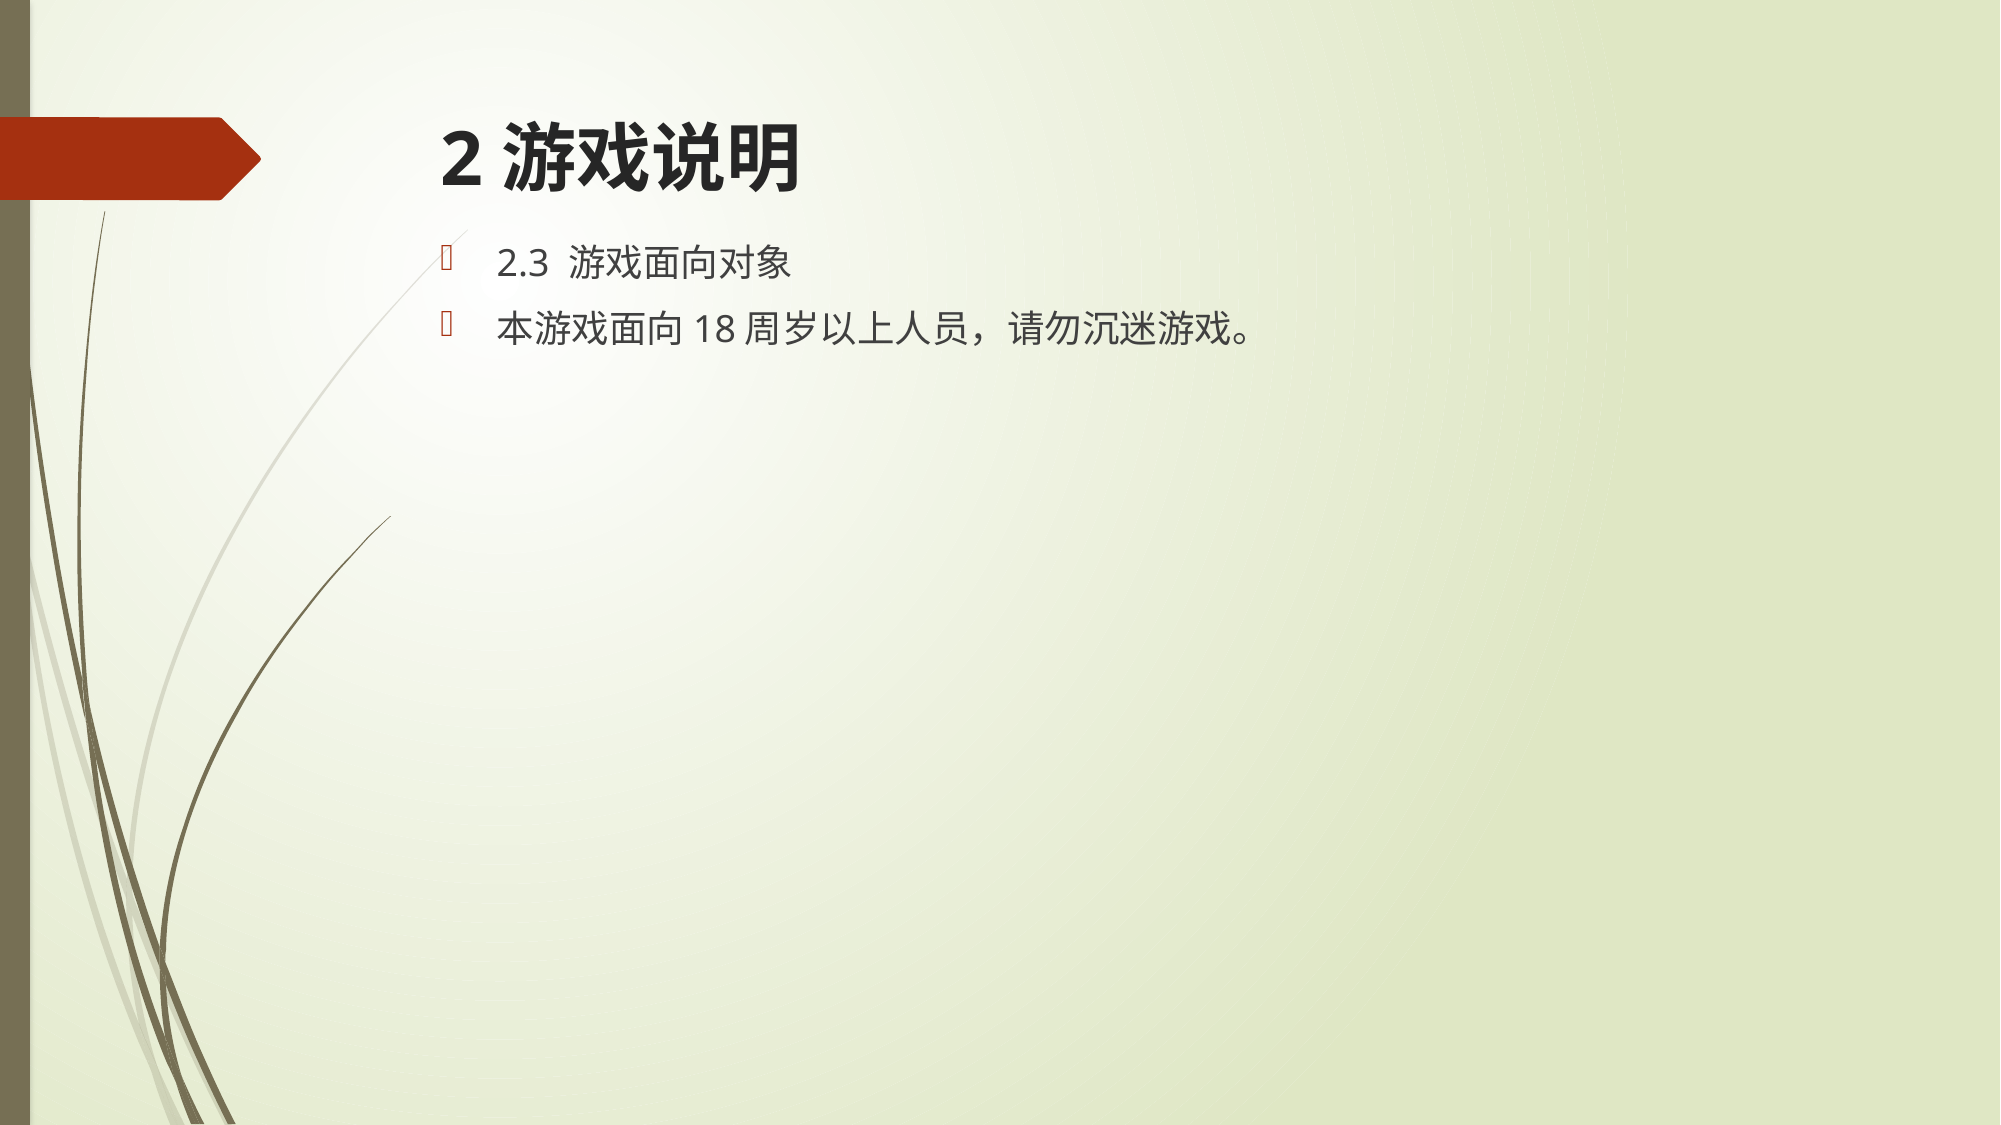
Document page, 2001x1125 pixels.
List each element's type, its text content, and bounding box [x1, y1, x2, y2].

list 2.3 游戏面向对象 本游戏面向18周岁以上人员，请勿沉迷游戏。 [425, 231, 1888, 852]
title 2游戏说明 [425, 102, 1888, 214]
